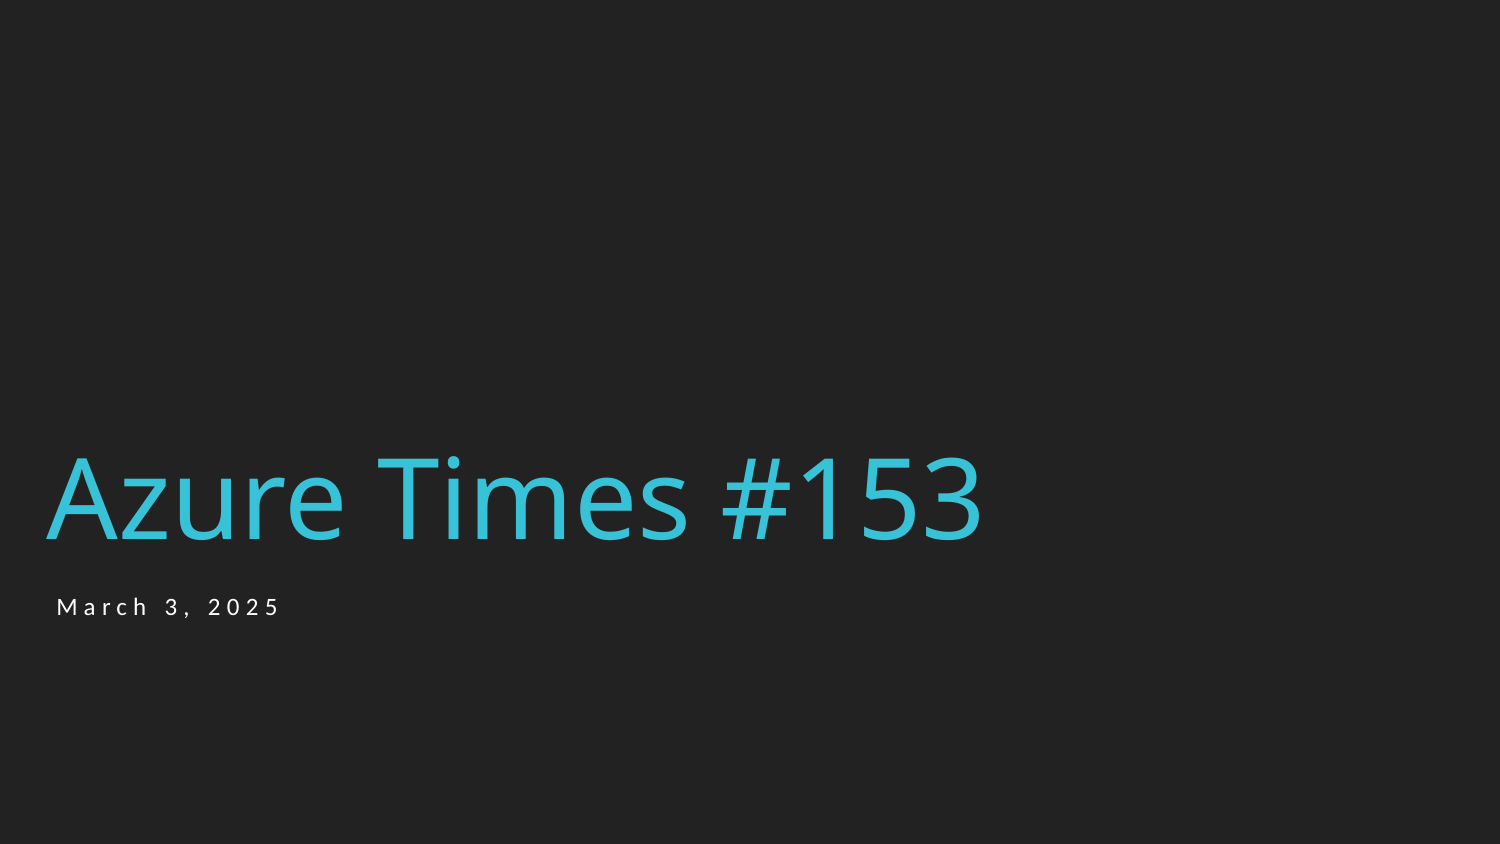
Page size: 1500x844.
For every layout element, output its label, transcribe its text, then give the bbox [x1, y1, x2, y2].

list March 3, 2025 [56, 590, 1444, 619]
title Azure Times #153 [46, 196, 1434, 563]
